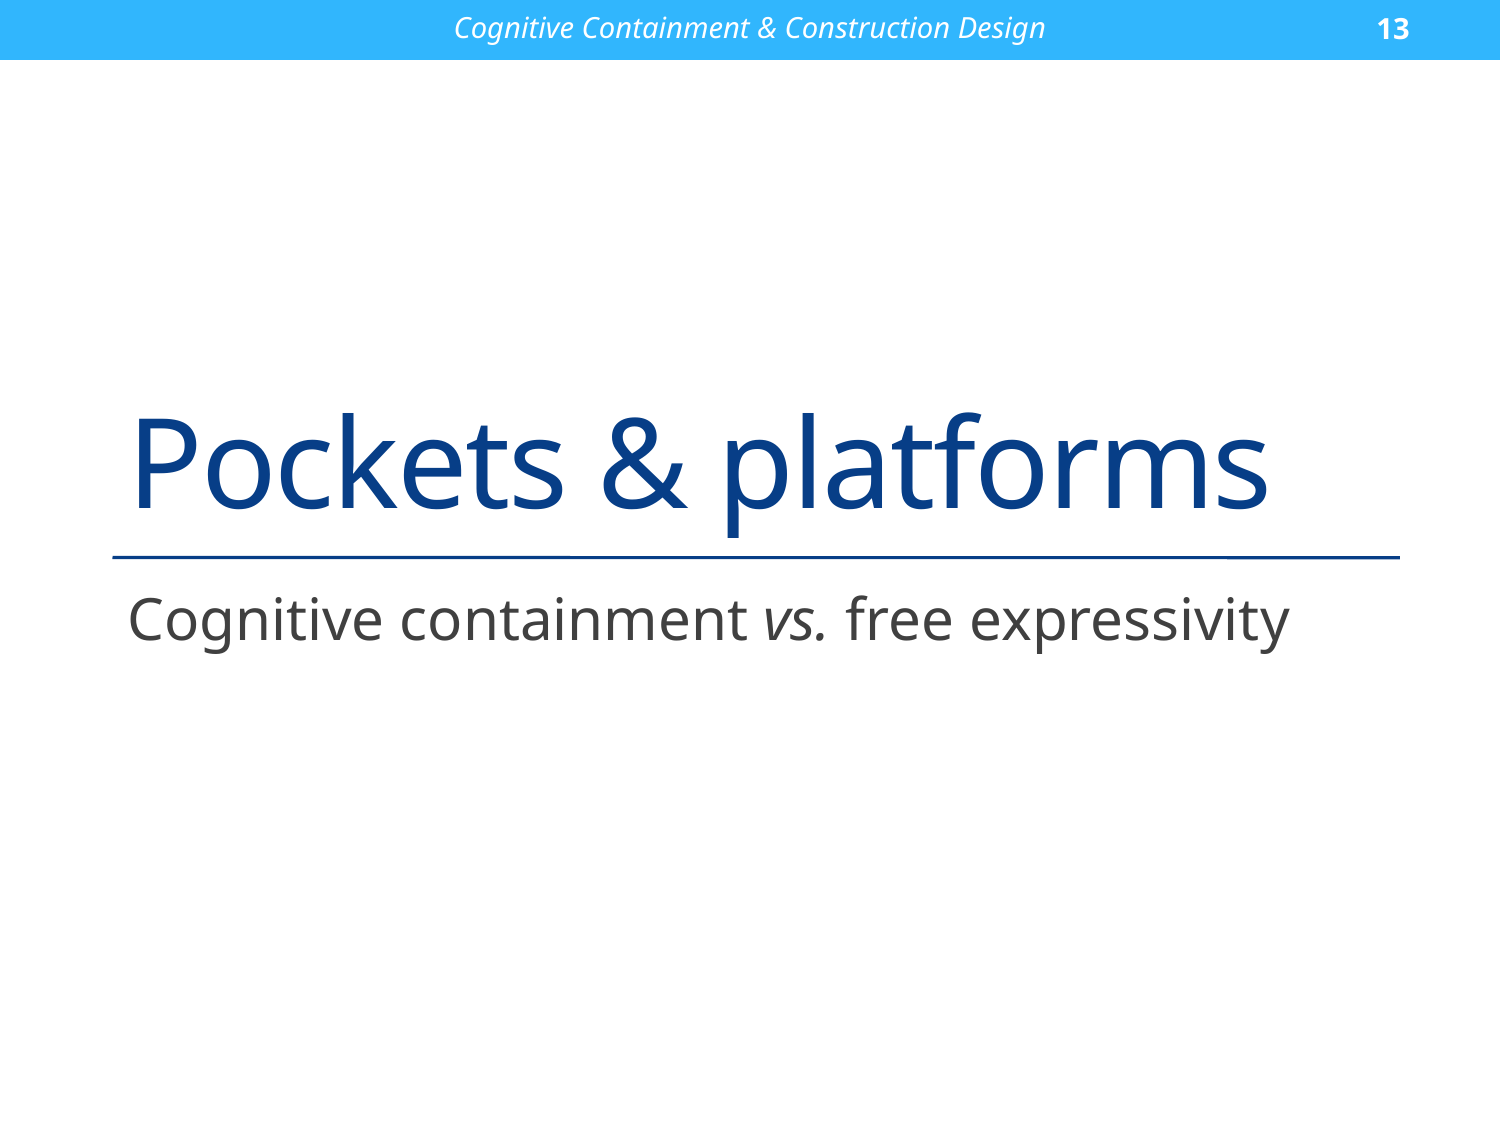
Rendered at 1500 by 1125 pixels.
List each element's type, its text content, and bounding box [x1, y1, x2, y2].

title Pockets & platforms [112, 224, 1400, 542]
slide_number 13 [1250, 3, 1425, 57]
subtitle Cognitive containment vs. free expressivity [112, 575, 1363, 863]
footer Cognitive Containment & Construction Design [412, 0, 1088, 54]
